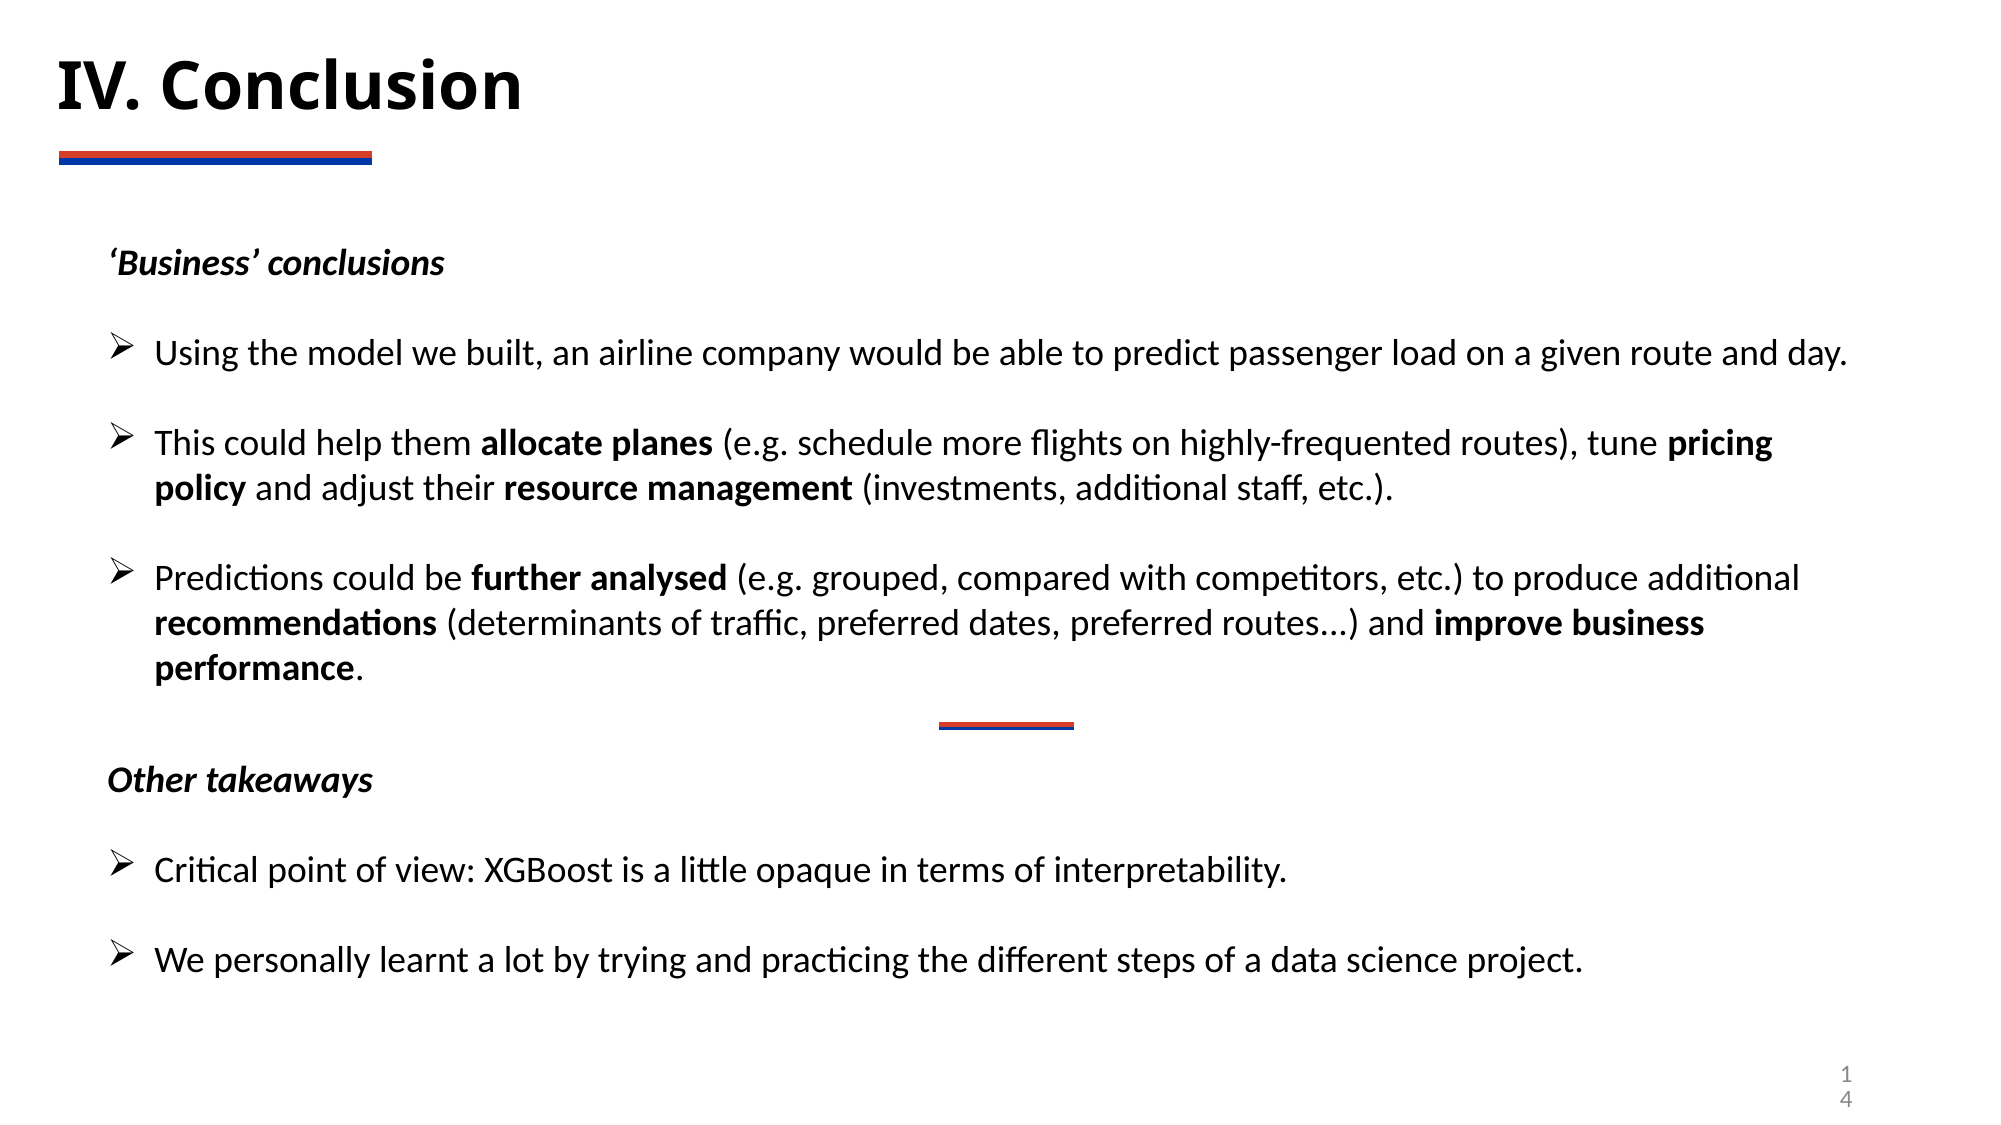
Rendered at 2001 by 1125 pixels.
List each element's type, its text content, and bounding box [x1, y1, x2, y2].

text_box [1004, 658, 1009, 794]
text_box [211, 1, 220, 315]
text_box IV. Conclusion [50, 1, 211, 174]
slide_number 14 [1831, 1050, 1863, 1096]
text_box ‘Business’ conclusions Using the model we built, an airline company would be able to predict passenger load on a given route and day. This could help them allocate planes (e.g. schedule more flights on highly-frequented routes), tune pricing policy and adjust their resource management (investments, additional staff, etc.). Predictions could be further analysed (e.g. grouped, compared with competitors, etc.) to produce additional recommendations (determinants of traffic, preferred dates, preferred routes...) and improve business performance. [92, 230, 1897, 696]
text_box Other takeaways Critical point of view: XGBoost is a little opaque in terms of interpretability. We personally learnt a lot by trying and practicing the different steps of a data science project. [92, 747, 1897, 987]
text_box IV. Conclusion [220, 1, 1622, 174]
